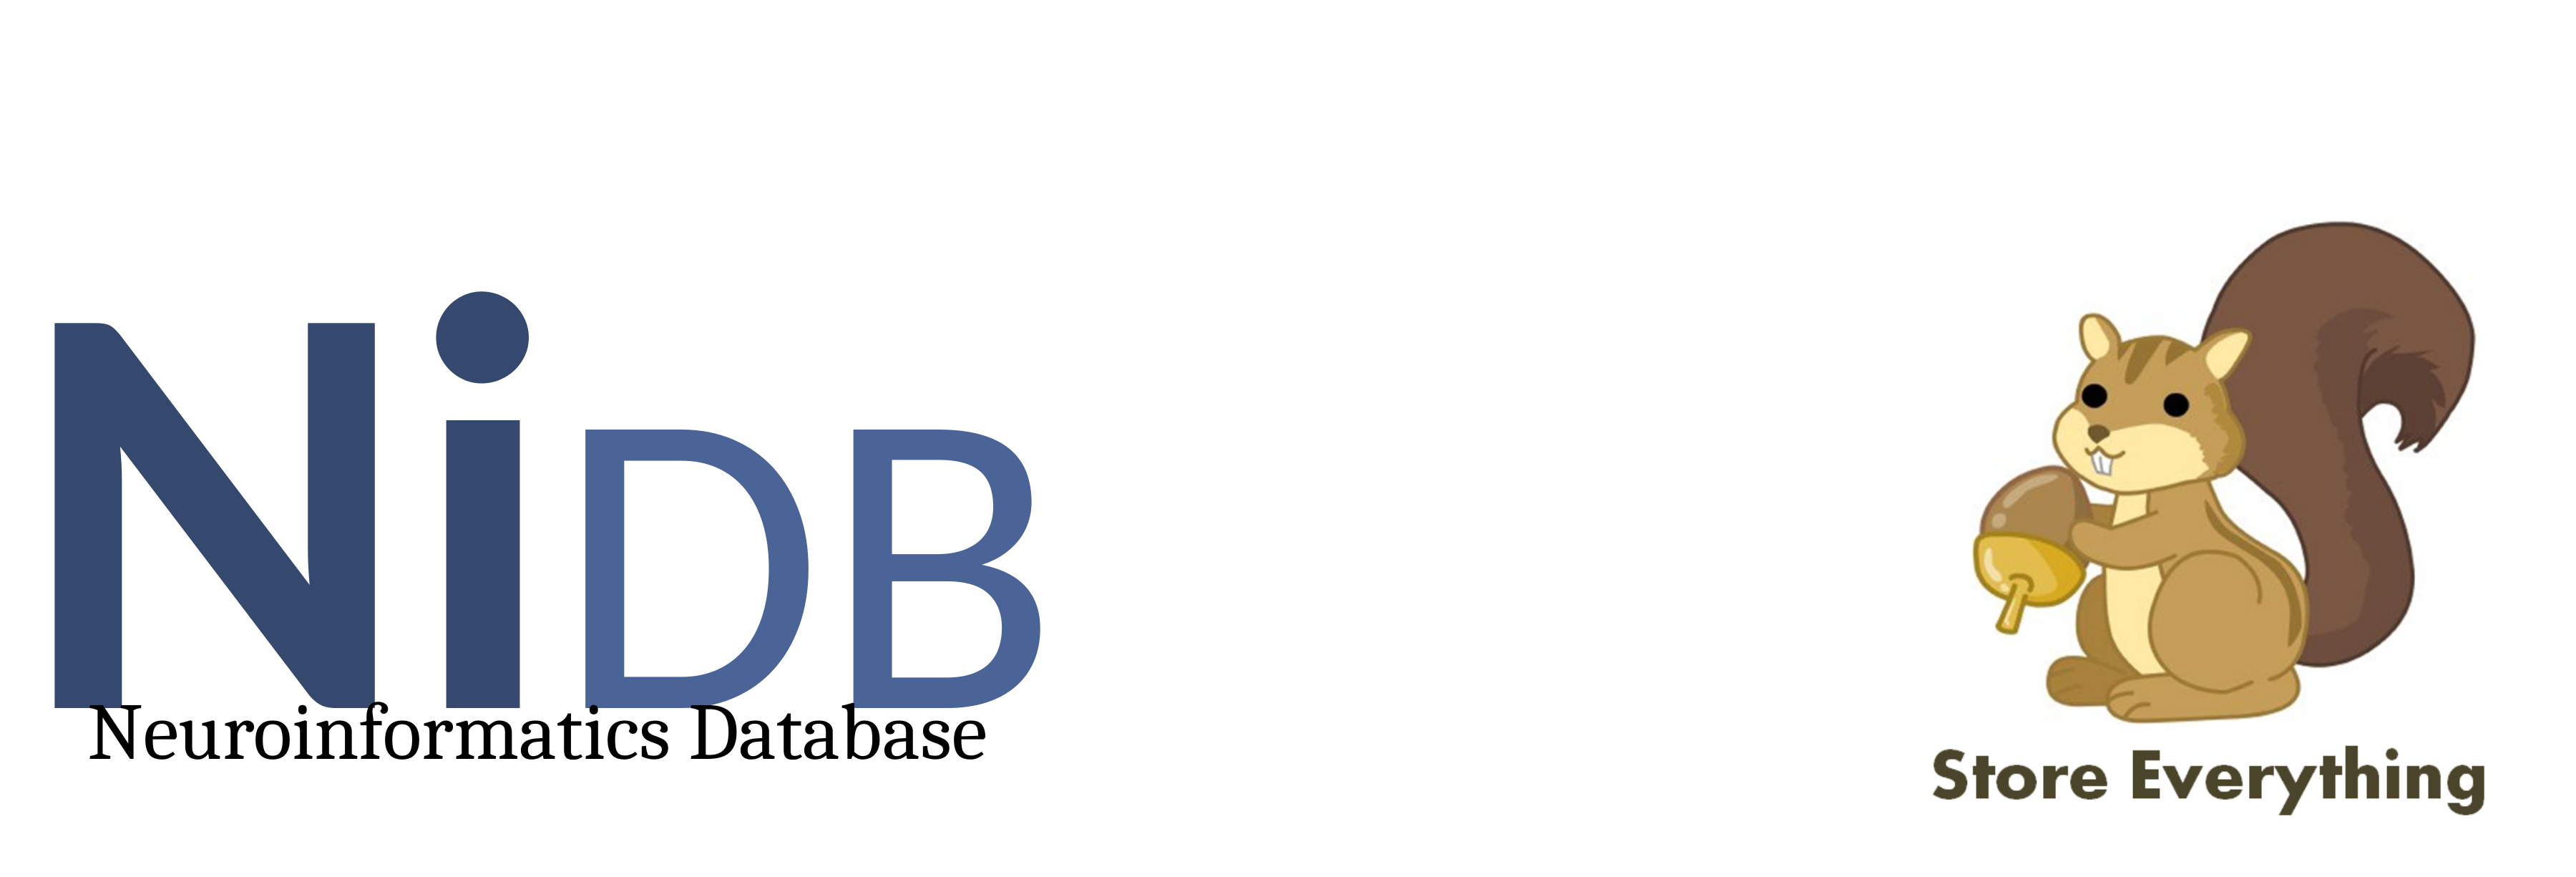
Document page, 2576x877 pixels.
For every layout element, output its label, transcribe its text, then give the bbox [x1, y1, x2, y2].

picture [1905, 188, 2536, 834]
text_box NiDB [4, 107, 1075, 835]
text_box Neuroinformatics Database [72, 671, 1003, 783]
